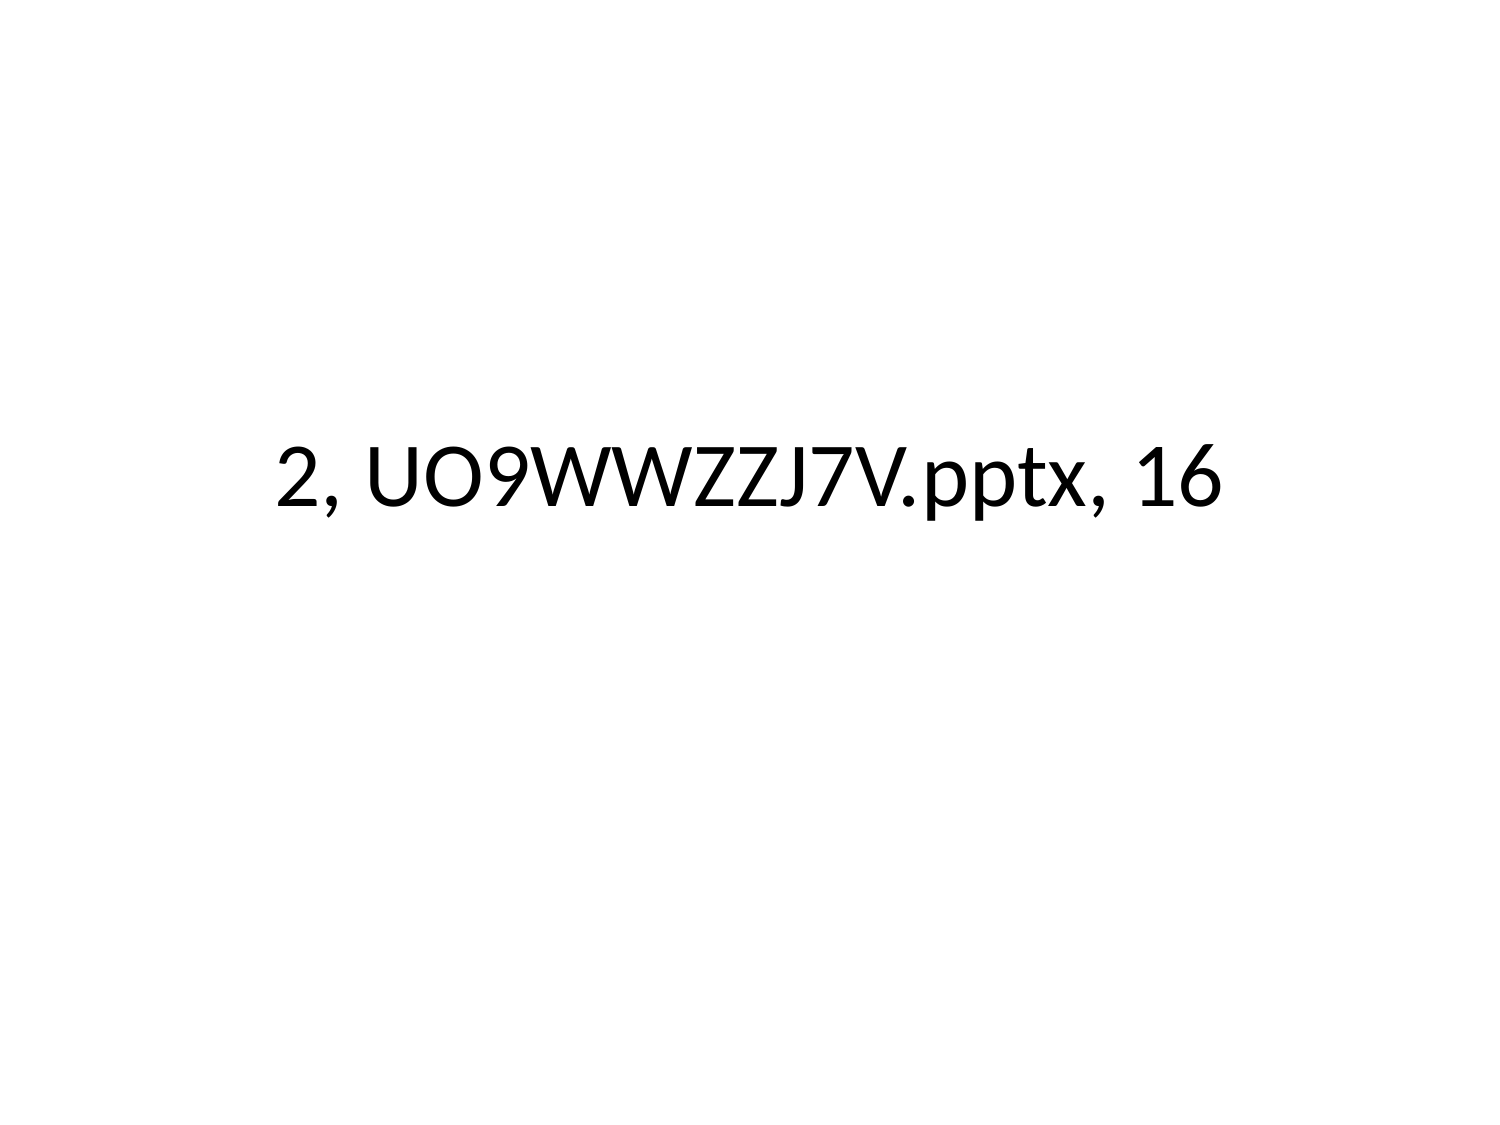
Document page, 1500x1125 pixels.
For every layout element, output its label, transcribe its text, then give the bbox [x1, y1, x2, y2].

title 2, UO9WWZZJ7V.pptx, 16 [112, 349, 1388, 591]
